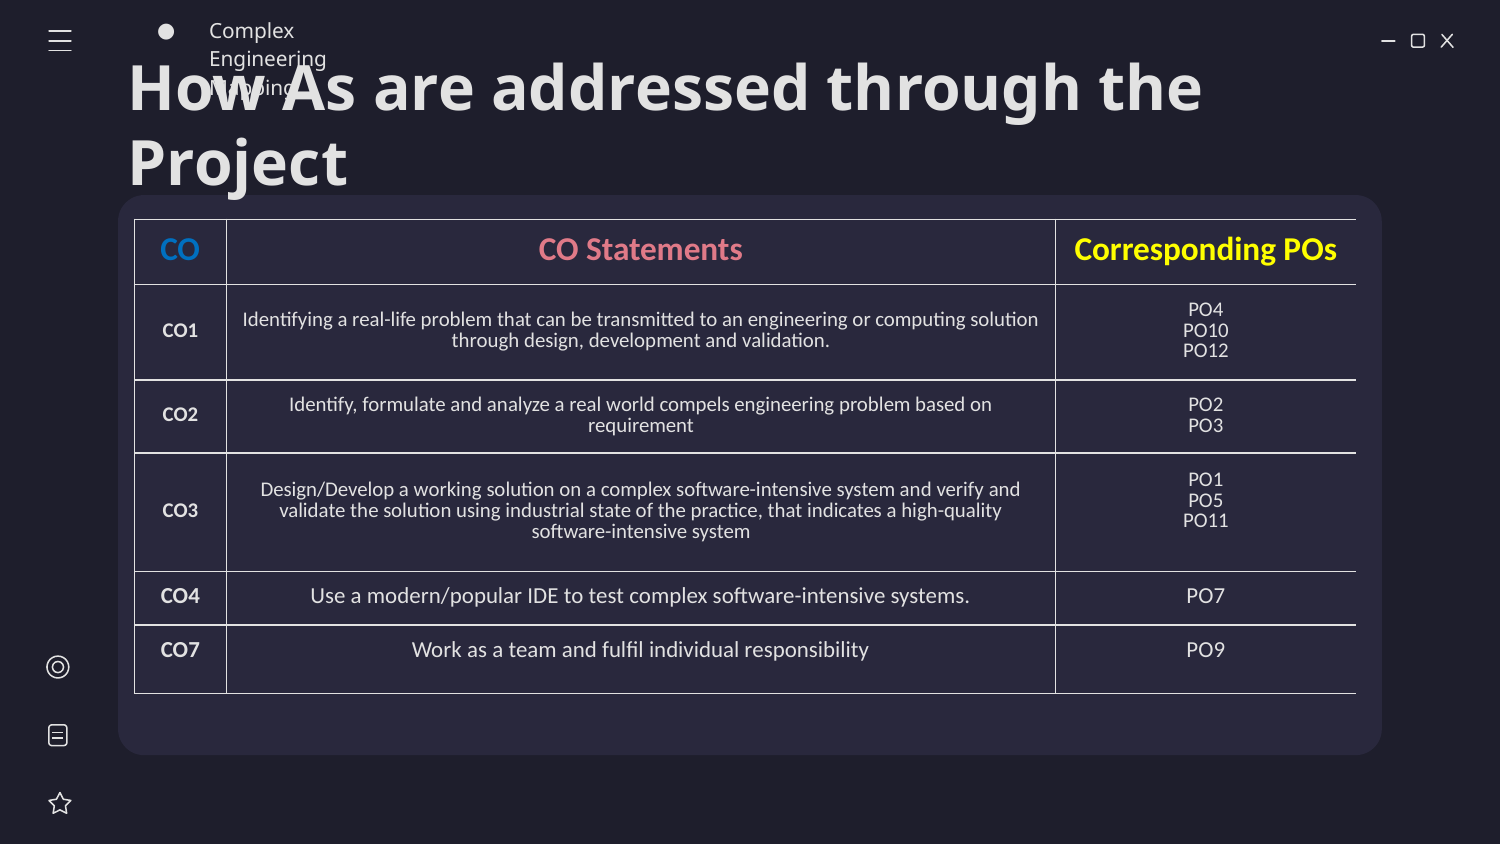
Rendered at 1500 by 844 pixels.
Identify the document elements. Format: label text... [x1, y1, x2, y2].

table_cell CO7 [135, 626, 226, 693]
table_cell PO7 [1056, 572, 1356, 624]
table_cell PO1 PO5 PO11 [1056, 454, 1356, 571]
table_cell CO4 [135, 572, 226, 624]
table_cell PO4 PO10 PO12 [1056, 285, 1356, 379]
table_header CO Statements [227, 220, 1055, 284]
table_cell CO3 [135, 454, 226, 571]
title How As are addressed through the Project [112, 76, 1295, 171]
table_cell Identifying a real-life problem that can be transmitted to an engineering or computing solution through design, development and validation. [227, 285, 1055, 379]
table_cell CO2 [135, 381, 226, 452]
table_cell CO1 [135, 285, 226, 379]
subtitle Complex Engineering Mapping [134, 40, 394, 73]
table_cell PO2 PO3 [1056, 381, 1356, 452]
table_cell Work as a team and fulfil individual responsibility [227, 626, 1055, 693]
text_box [48, 30, 72, 51]
table_header CO [135, 220, 226, 284]
table_cell Identify, formulate and analyze a real world compels engineering problem based on requirement [227, 381, 1055, 452]
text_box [46, 655, 72, 814]
text_box [46, 27, 74, 32]
table_cell PO9 [1056, 626, 1356, 693]
table_cell Design/Develop a working solution on a complex software-intensive system and verify and validate the solution using industrial state of the practice, that indicates a high-quality software-intensive system [227, 454, 1055, 571]
text_box [912, 94, 1347, 152]
table_header Corresponding POs [1056, 220, 1356, 284]
table_cell Use a modern/popular IDE to test complex software-intensive systems. [227, 572, 1055, 624]
